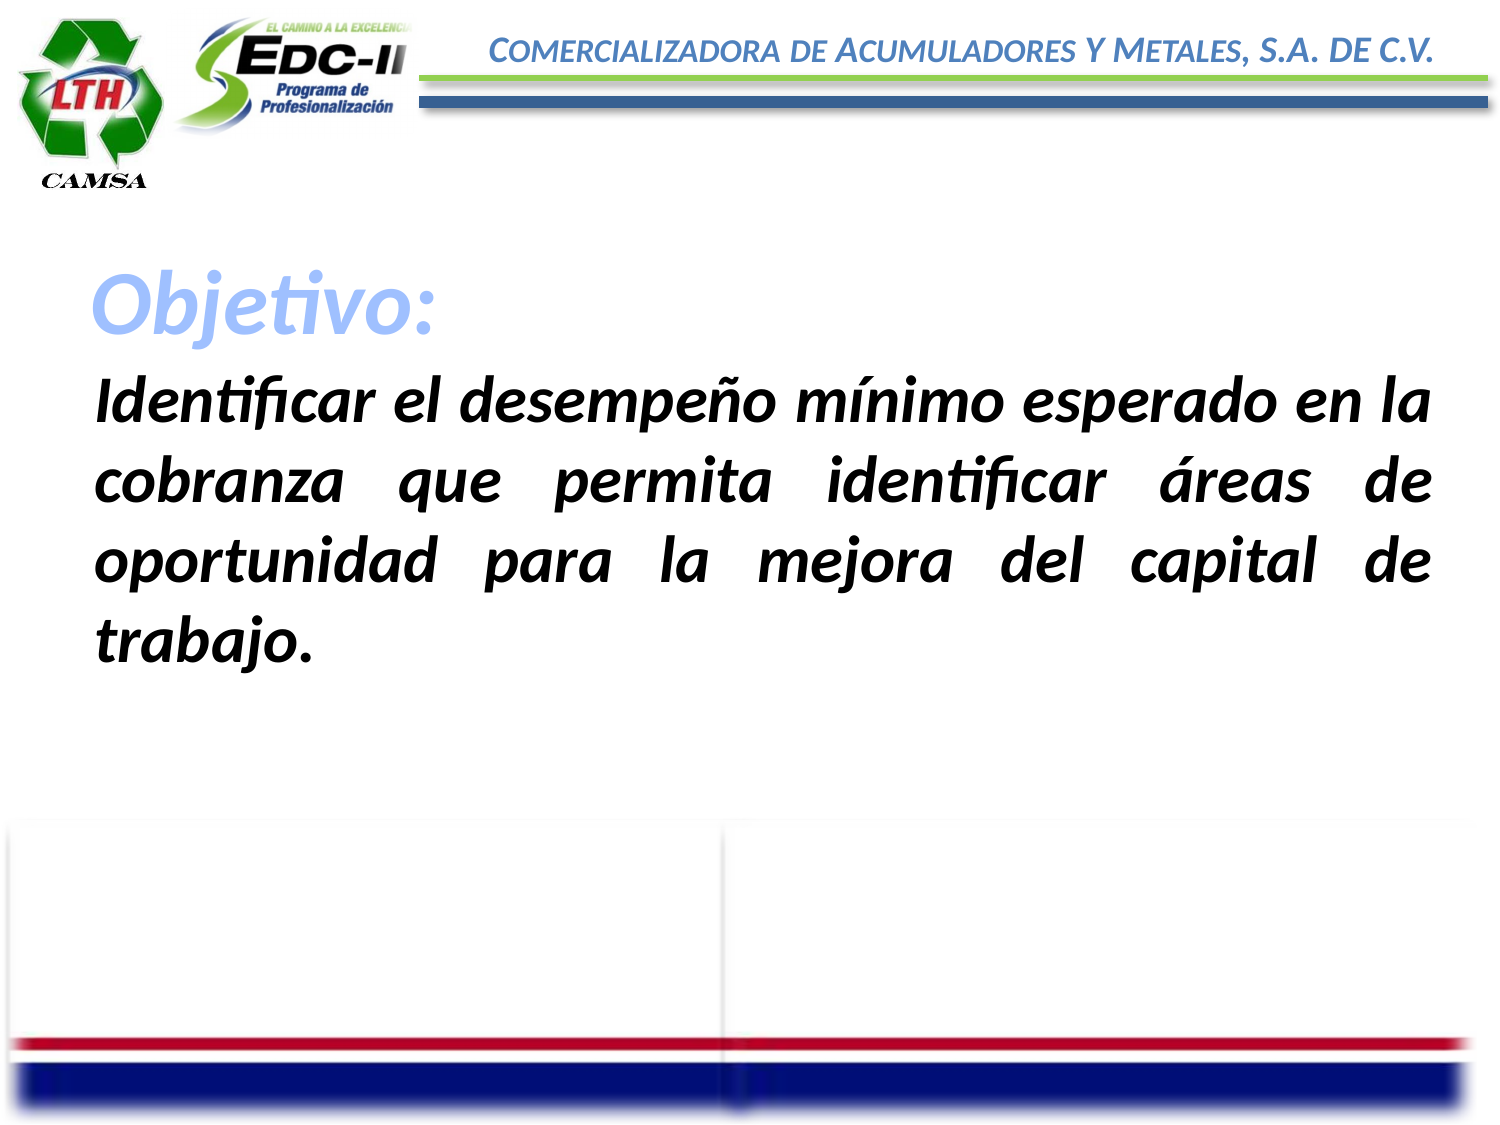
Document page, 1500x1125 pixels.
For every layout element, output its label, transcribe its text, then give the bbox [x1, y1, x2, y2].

text_box Objetivo: [0, 235, 1447, 361]
text_box Comercializadora de acumuladores y metales, s.a. de c.v. [473, 17, 1451, 77]
text_box Identificar el desempeño mínimo esperado en la cobranza que permita identificar áreas de oportunidad para la mejora del capital de trabajo. [79, 348, 1450, 684]
picture [17, 7, 420, 197]
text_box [0, 817, 1478, 1125]
